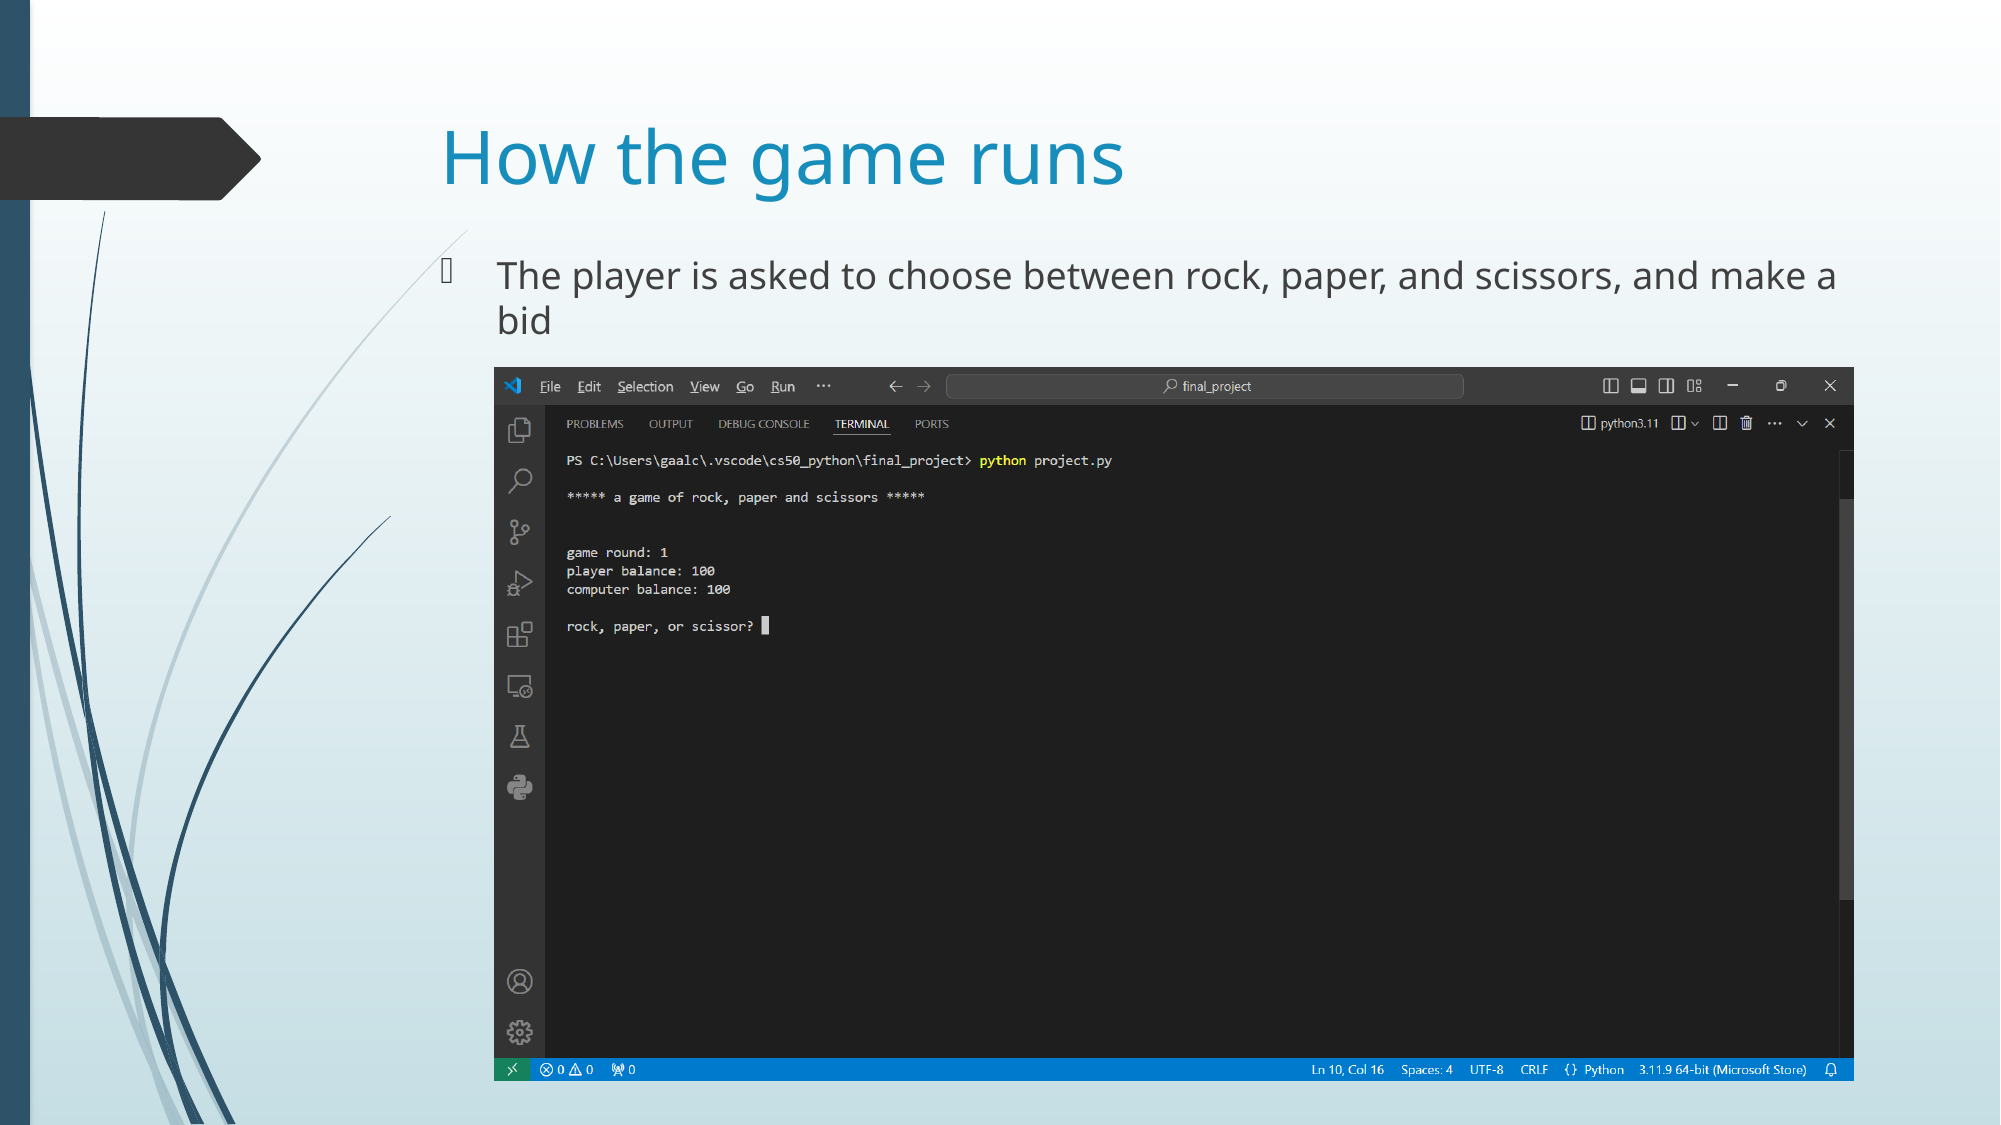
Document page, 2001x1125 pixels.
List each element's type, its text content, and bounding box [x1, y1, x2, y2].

picture [494, 367, 1854, 1081]
list The player is asked to choose between rock, paper, and scissors, and make a bid [425, 244, 1888, 865]
title How the game runs [425, 102, 1888, 207]
